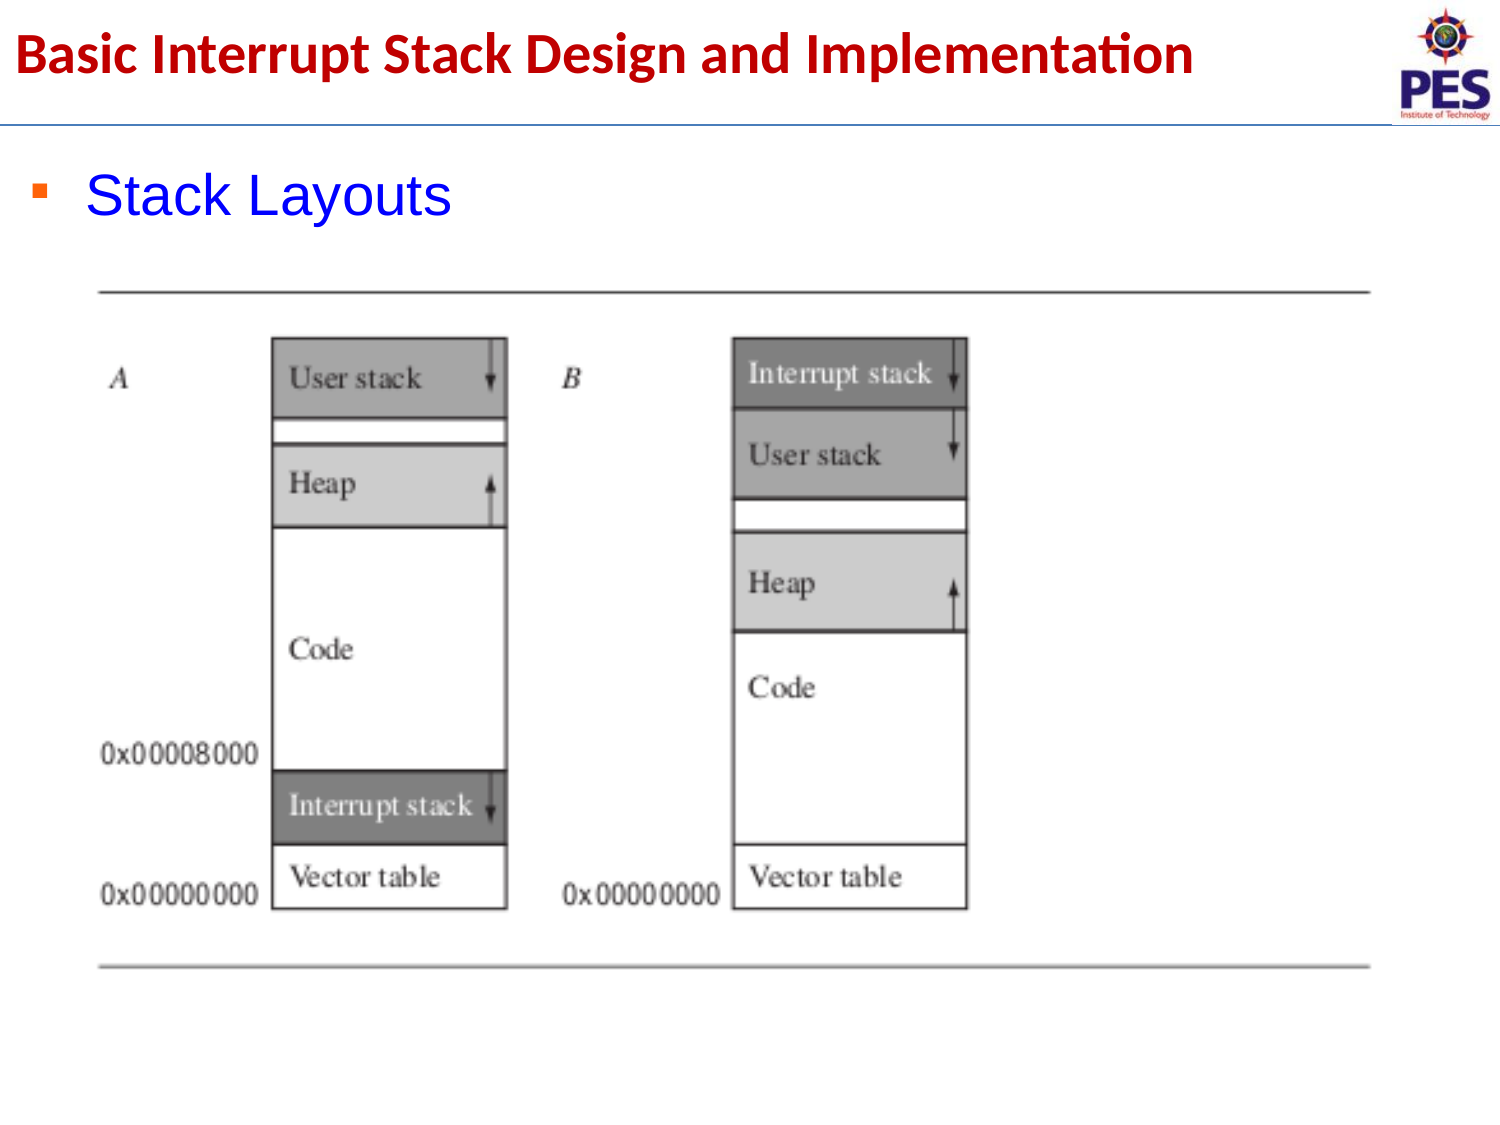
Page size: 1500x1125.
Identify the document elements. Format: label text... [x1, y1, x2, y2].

picture [1392, 0, 1500, 126]
title Basic Interrupt Stack Design and Implementation [0, 0, 1225, 100]
list Stack Layouts [0, 149, 1350, 893]
picture [37, 274, 1415, 995]
